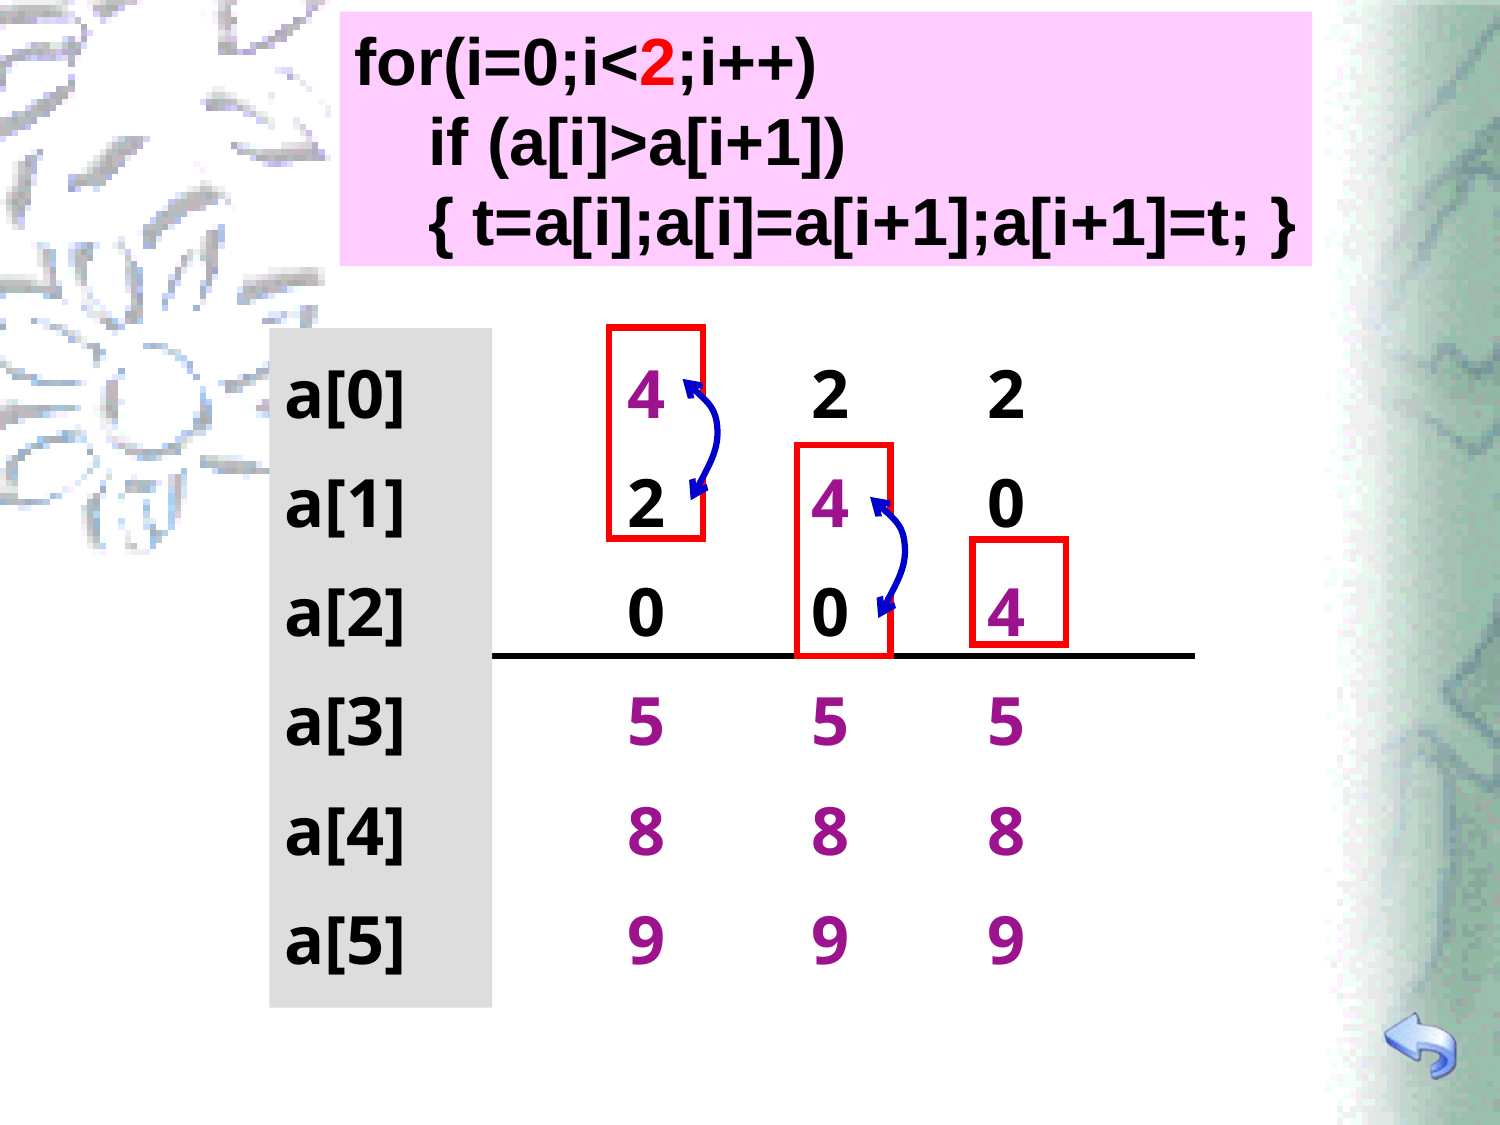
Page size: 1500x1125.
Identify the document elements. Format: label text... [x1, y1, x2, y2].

text_box 2 4 0 5 8 9 [796, 328, 914, 655]
text_box 2 4 0 5 8 9 [796, 665, 914, 1008]
text_box 4 2 0 5 8 9 [613, 665, 731, 1008]
text_box [682, 378, 718, 501]
text_box [796, 445, 891, 655]
text_box a[0] a[1] a[2] a[3] a[4] a[5] [269, 328, 493, 1008]
text_box for(i=0;i<2;i++) if (a[i]>a[i+1]) { t=a[i];a[i]=a[i+1];a[i+1]=t; } [339, 11, 1313, 267]
text_box 2 0 4 5 8 9 [972, 665, 1090, 1008]
picture [0, 0, 1500, 1125]
text_box [870, 496, 906, 619]
text_box [609, 327, 704, 539]
text_box [972, 539, 1067, 645]
text_box 2 0 4 5 8 9 [972, 328, 1090, 655]
text_box 4 2 0 5 8 9 [613, 328, 731, 655]
